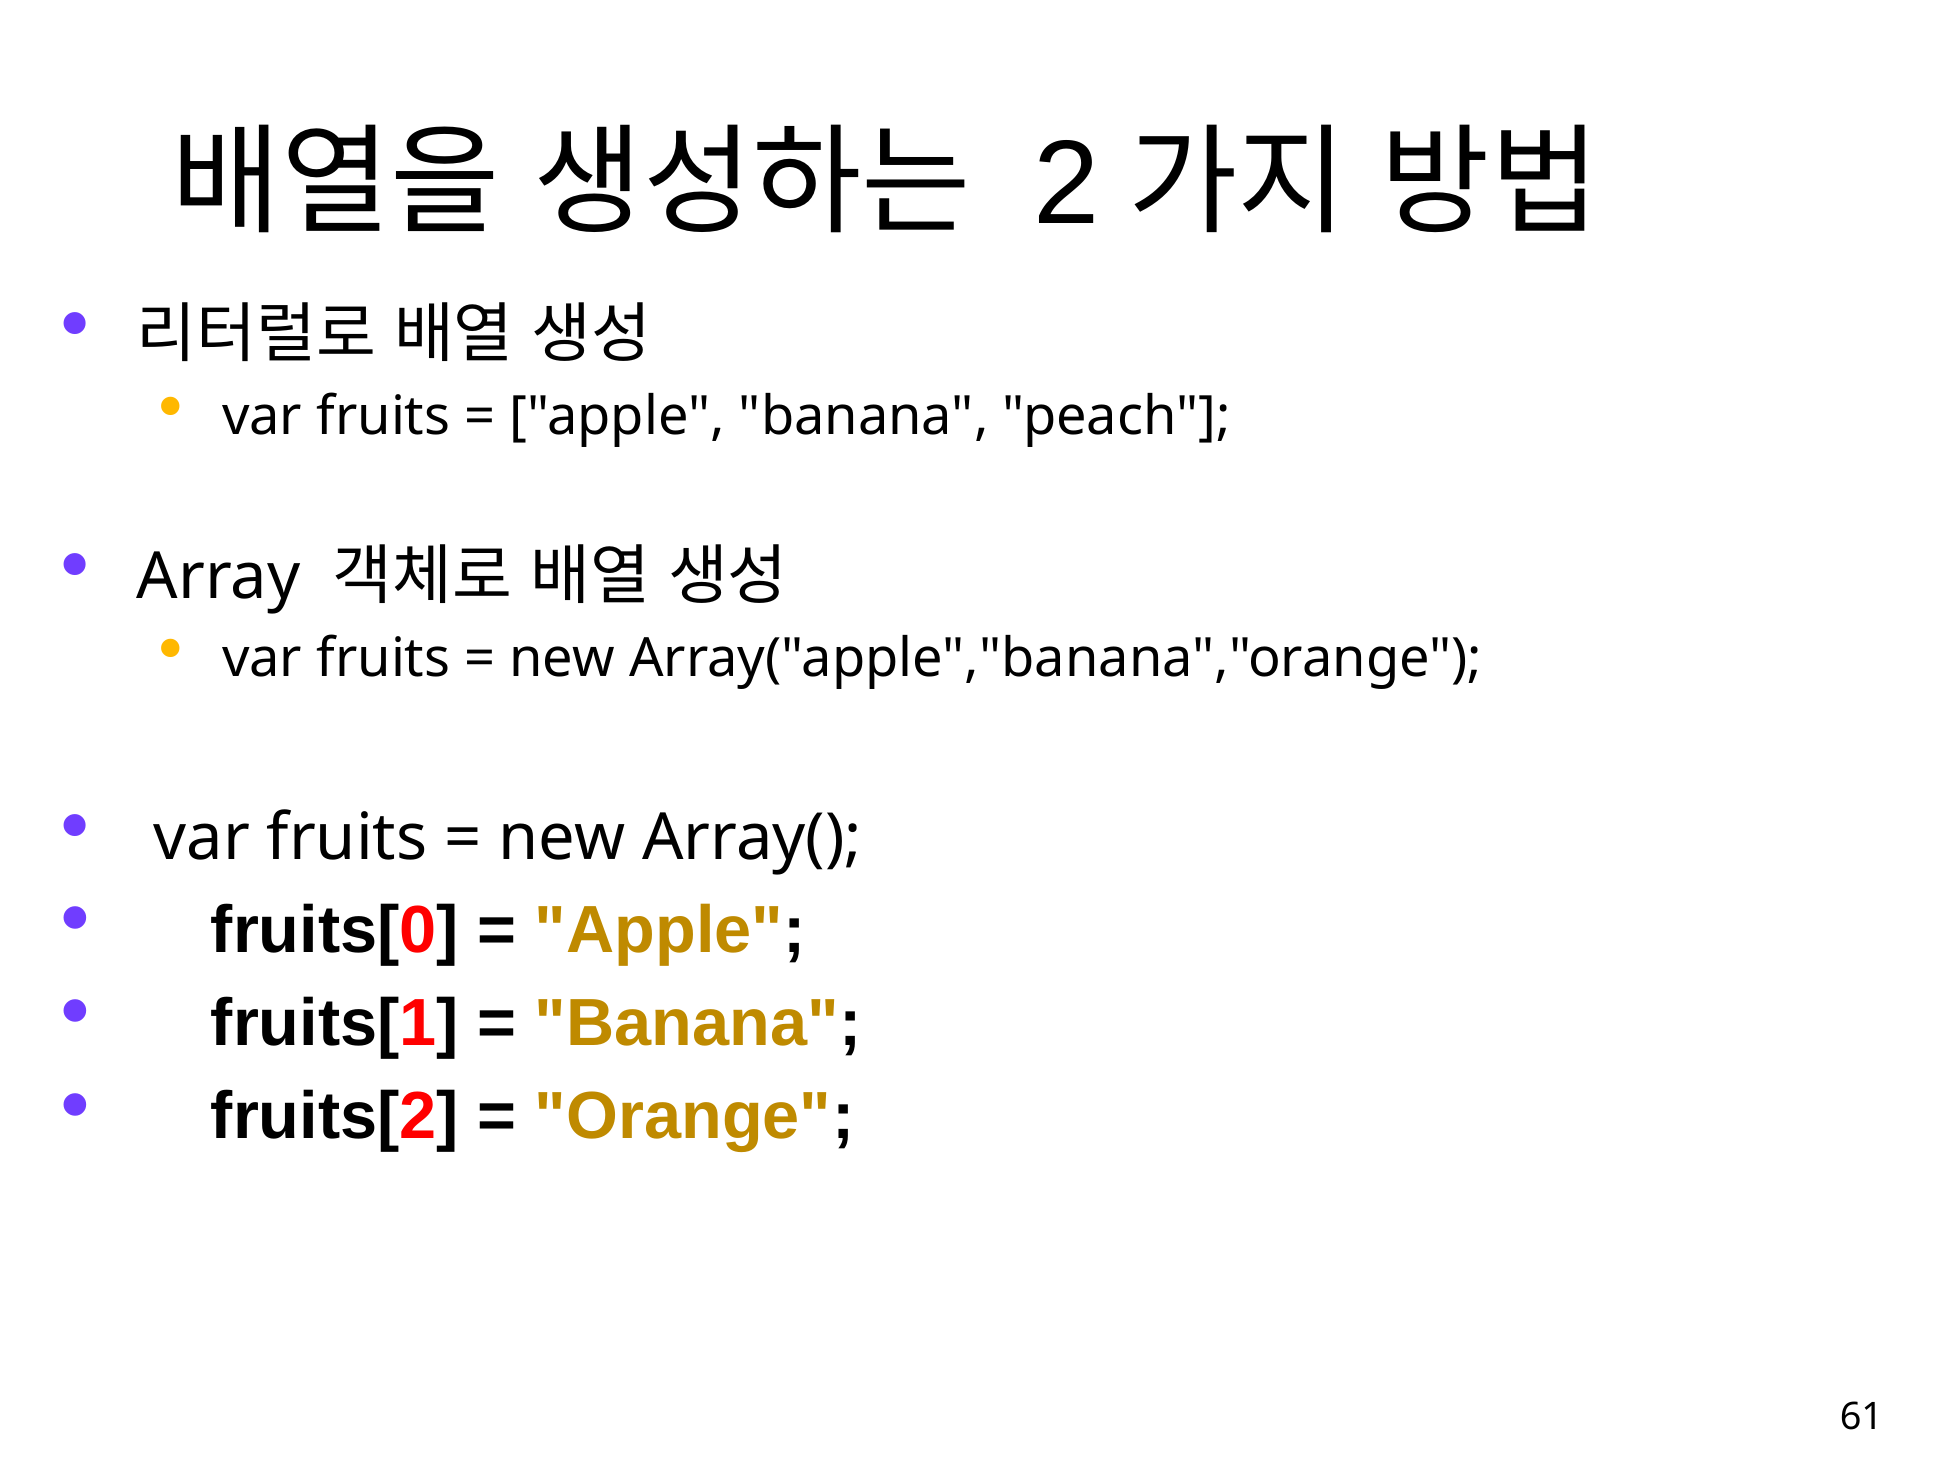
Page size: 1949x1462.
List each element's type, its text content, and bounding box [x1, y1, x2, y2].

slide_number 61 [1496, 1372, 1899, 1462]
title 배열을 생성하는 2가지 방법 [156, 92, 1749, 255]
list 리터럴로 배열 생성 var fruits = ["apple", "banana", "peach"]; Array 객체로 배열 생성 var fruits = new Array("apple","banana","orange"); var fruits = new Array(); fruits[0] = "Apple"; fruits[1] = "Banana"; fruits[2] = "Orange"; [48, 284, 1897, 1343]
